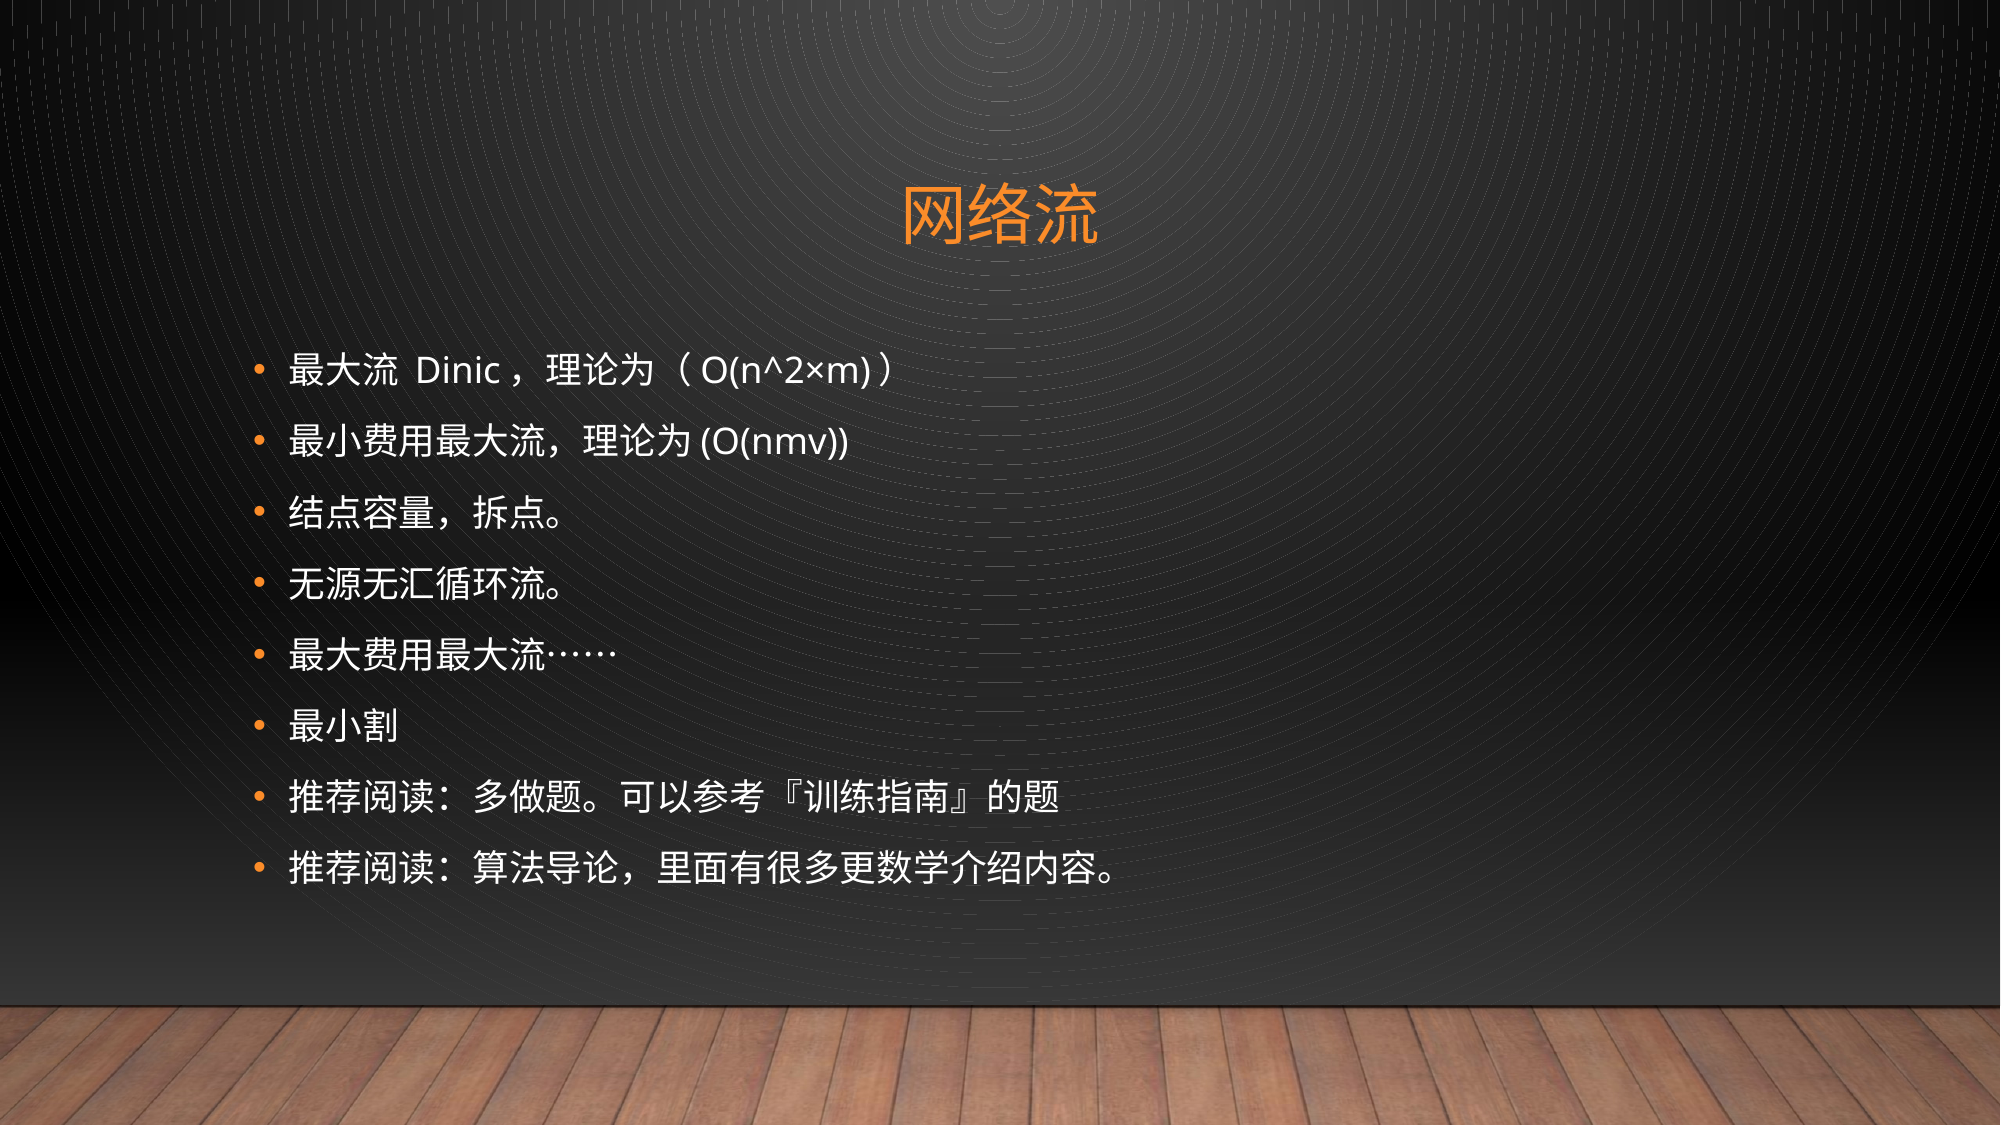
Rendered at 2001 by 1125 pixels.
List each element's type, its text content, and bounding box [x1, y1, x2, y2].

picture [0, 1005, 2000, 1125]
title 网络流 [238, 131, 1763, 305]
list 最大流 Dinic，理论为（O(n^2×m)） 最小费用最大流，理论为(O(nmv)) 结点容量，拆点。 无源无汇循环流。 最大费用最大流…… 最小割 推荐阅读：多做题。可以参考『训练指南』的题 推荐阅读：算法导论，里面有很多更数学介绍内容。 [238, 330, 1763, 897]
